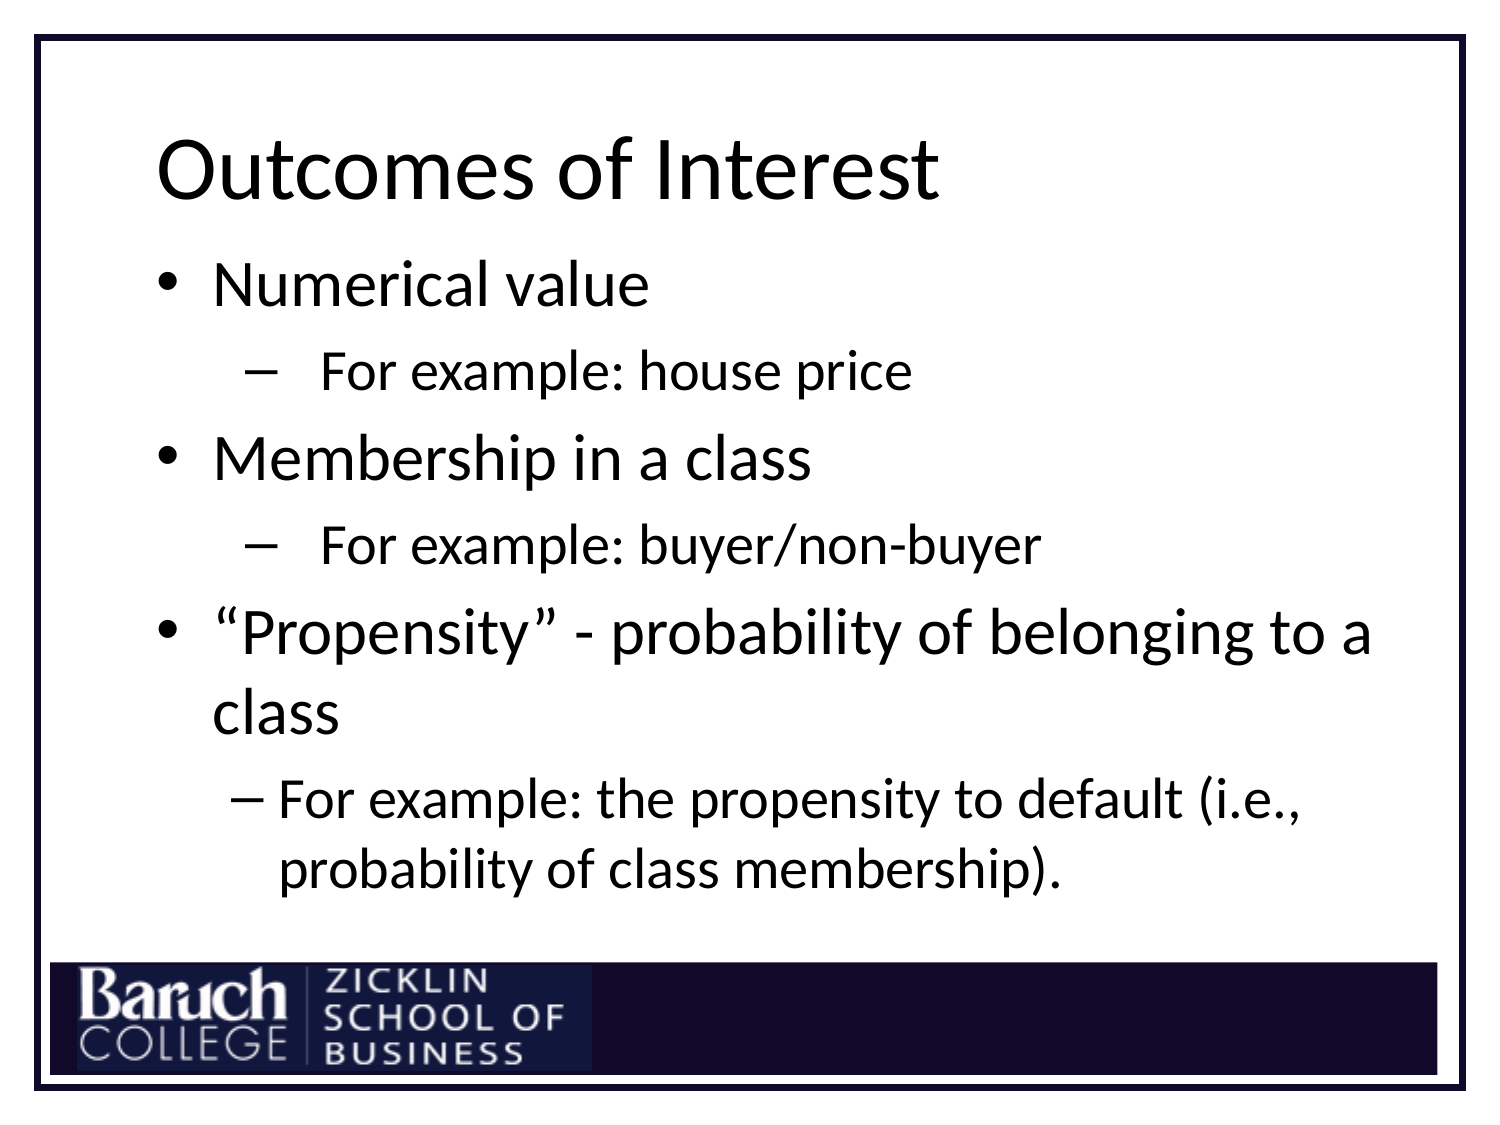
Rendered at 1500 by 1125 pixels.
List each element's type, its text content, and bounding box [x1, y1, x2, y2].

list Numerical value For example: house price Membership in a class For example: buyer/non-buyer “Propensity” - probability of belonging to a class For example: the propensity to default (i.e., probability of class membership). [141, 232, 1417, 933]
title Outcomes of Interest [141, 45, 1417, 232]
picture [77, 965, 592, 1071]
